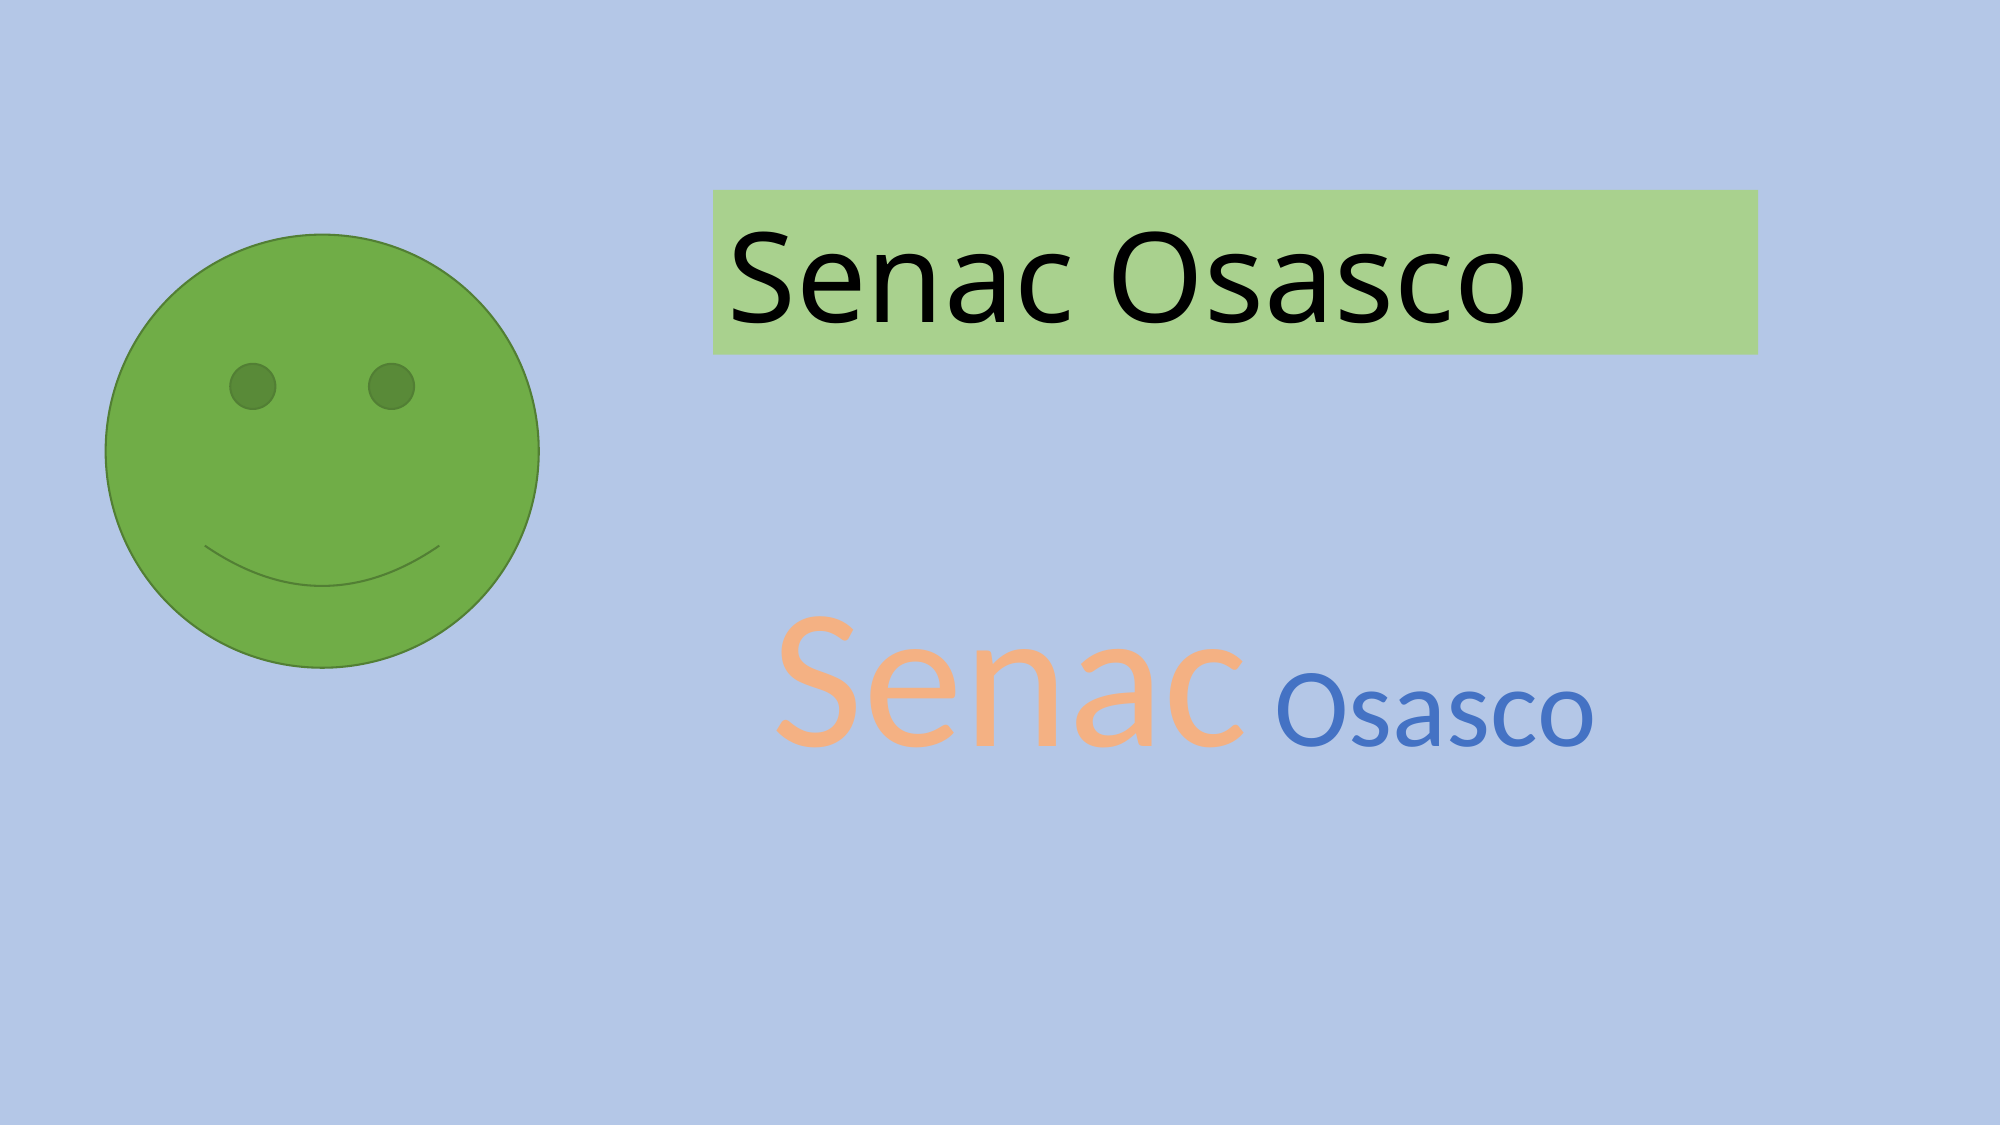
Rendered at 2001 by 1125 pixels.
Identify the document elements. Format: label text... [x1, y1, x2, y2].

text_box Senac Osasco [713, 539, 1656, 794]
text_box Senac Osasco [713, 189, 1759, 355]
text_box [104, 233, 540, 669]
